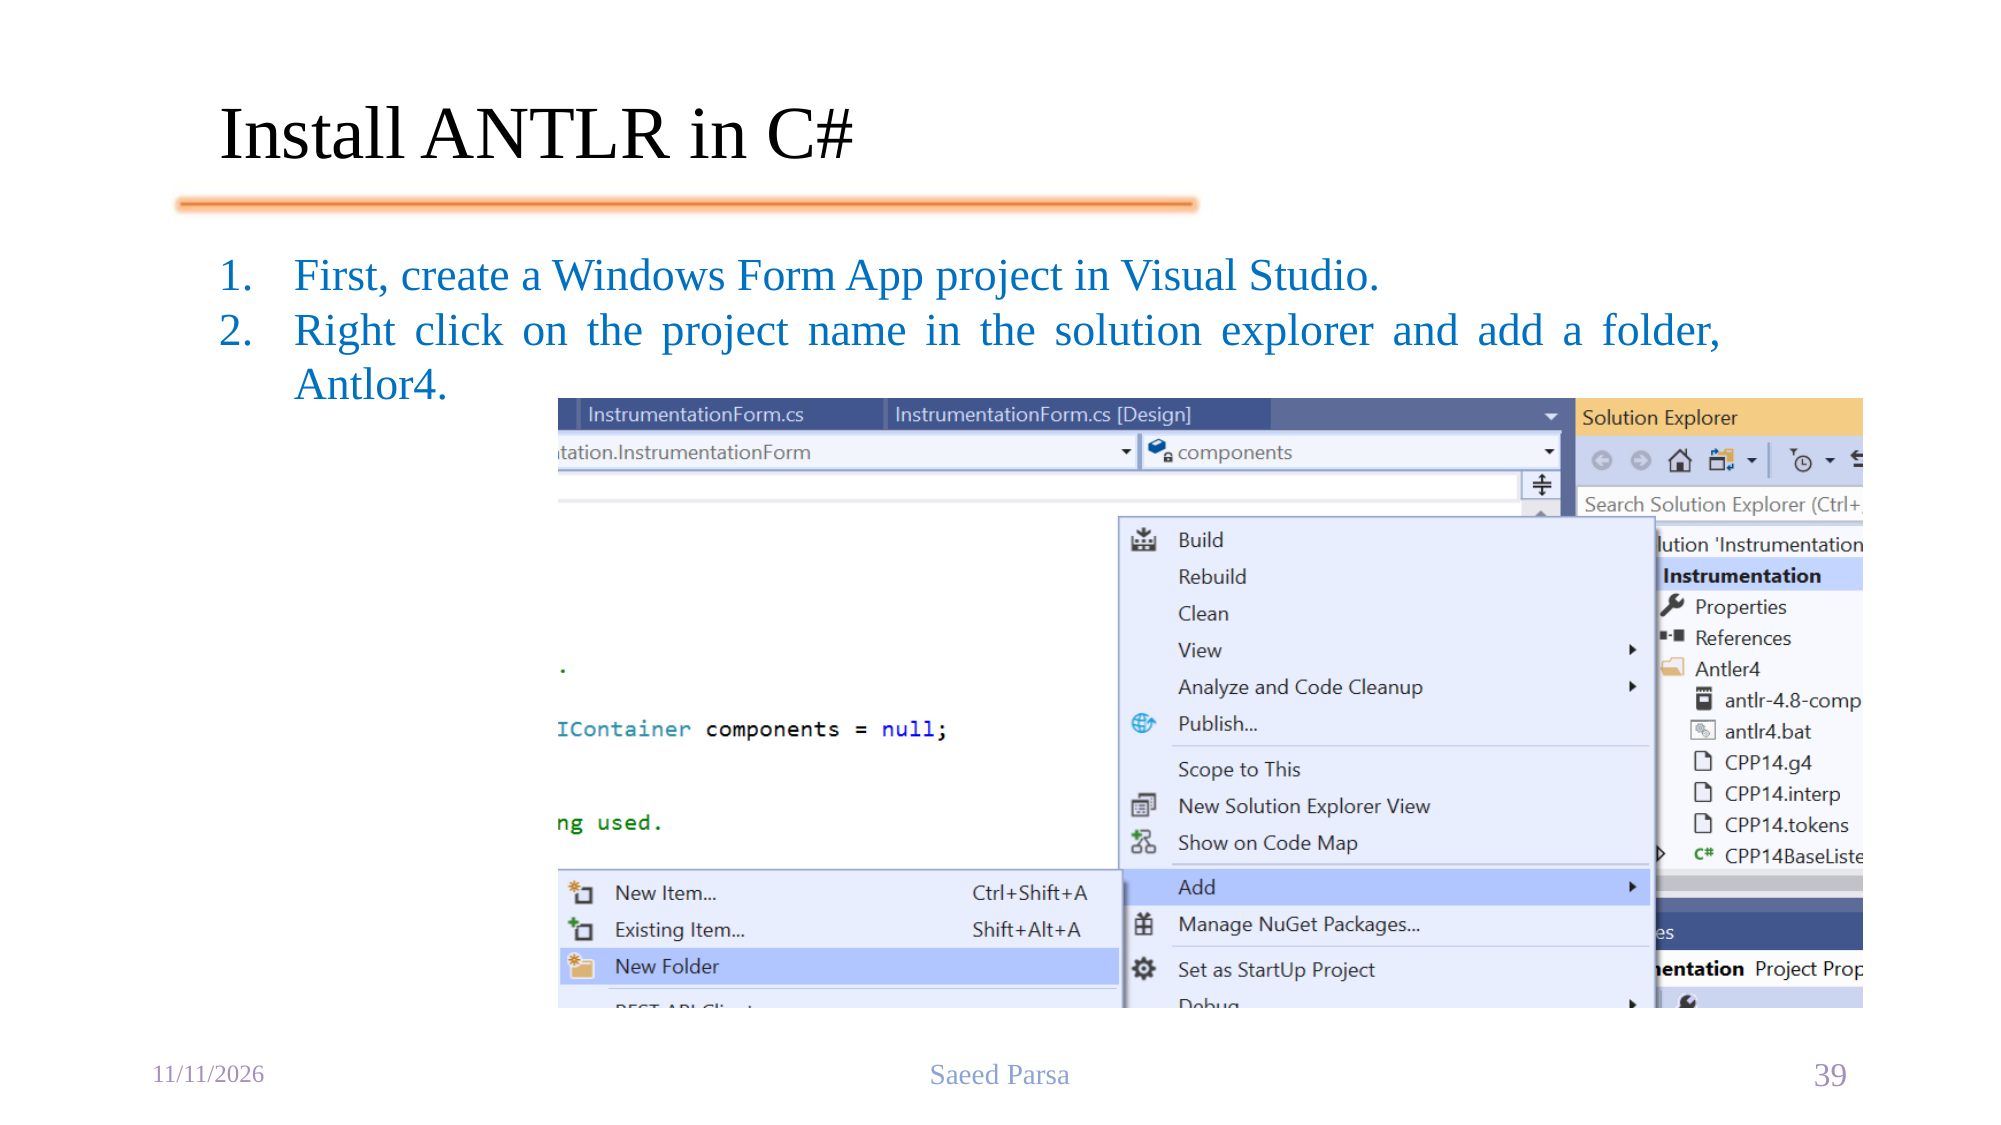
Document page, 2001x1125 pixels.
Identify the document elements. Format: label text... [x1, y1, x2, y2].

title Install ANTLR in C# [204, 86, 1585, 182]
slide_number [137, 1042, 588, 1103]
footer Saeed Parsa [662, 1042, 1338, 1103]
picture [557, 398, 1863, 1008]
picture [152, 181, 1213, 237]
slide_number 39 [1412, 1042, 1863, 1103]
text_box First, create a Windows Form App project in Visual Studio. Right click on the project name in the solution explorer and add a folder, Antlor4. [204, 236, 1738, 417]
